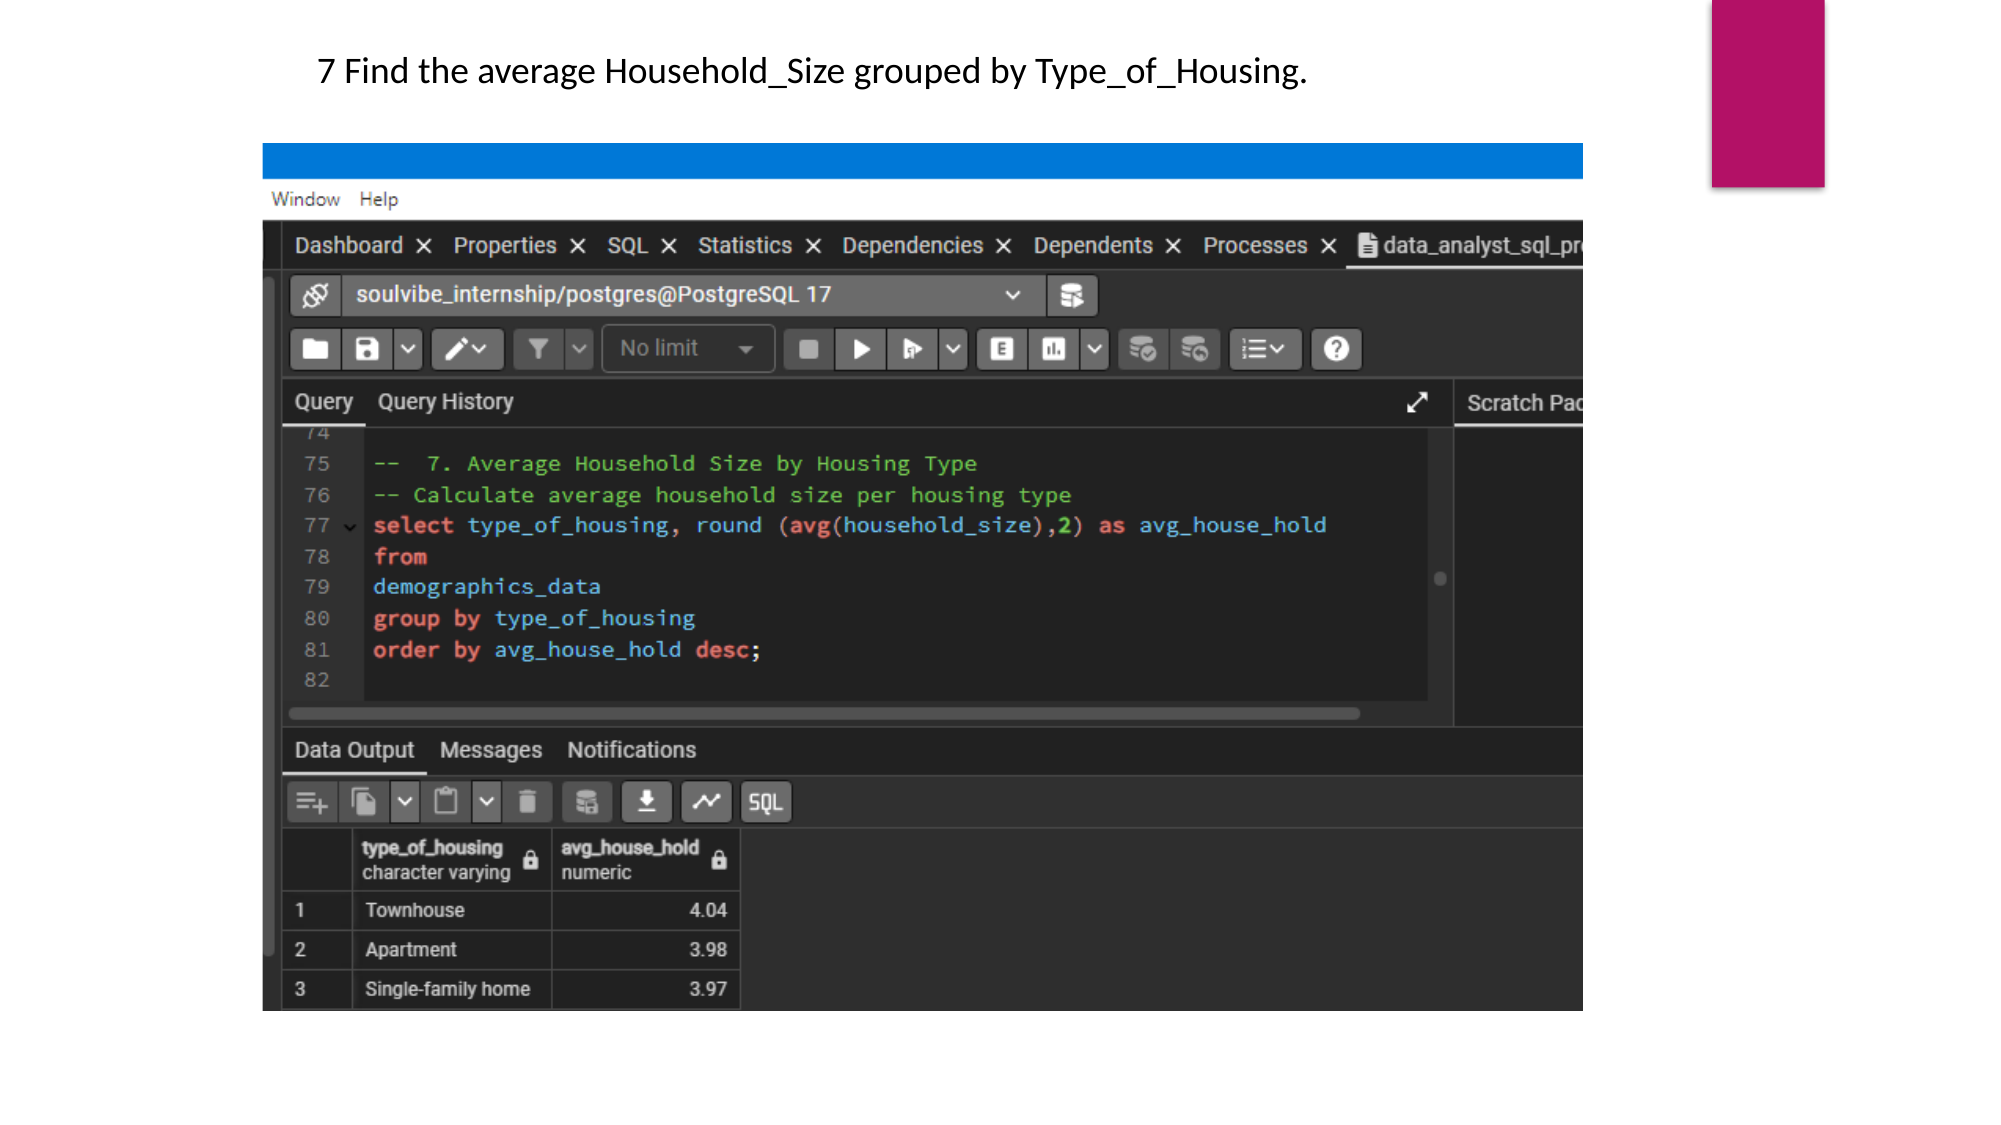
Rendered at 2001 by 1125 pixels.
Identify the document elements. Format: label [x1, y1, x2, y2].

picture [262, 0, 1584, 1012]
